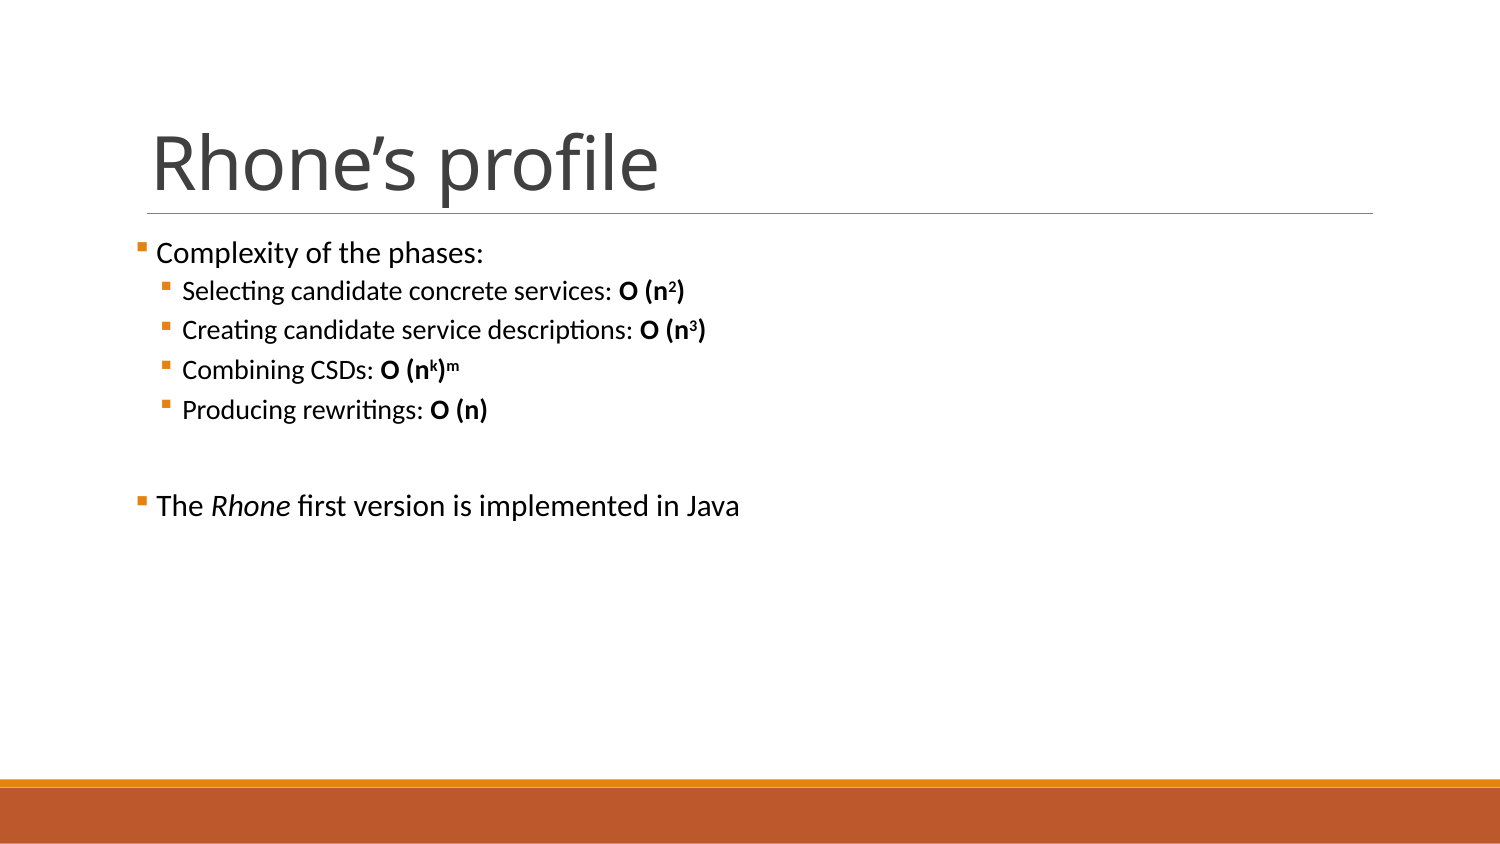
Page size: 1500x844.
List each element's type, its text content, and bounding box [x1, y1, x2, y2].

title Rhone’s profile [135, 35, 1373, 214]
text_box Complexity of the phases: Selecting candidate concrete services: O (n2) Creating candidate service descriptions: O (n3) Combining CSDs: O (nk)m Producing rewritings: O (n) The Rhone first version is implemented in Java [135, 228, 1373, 724]
